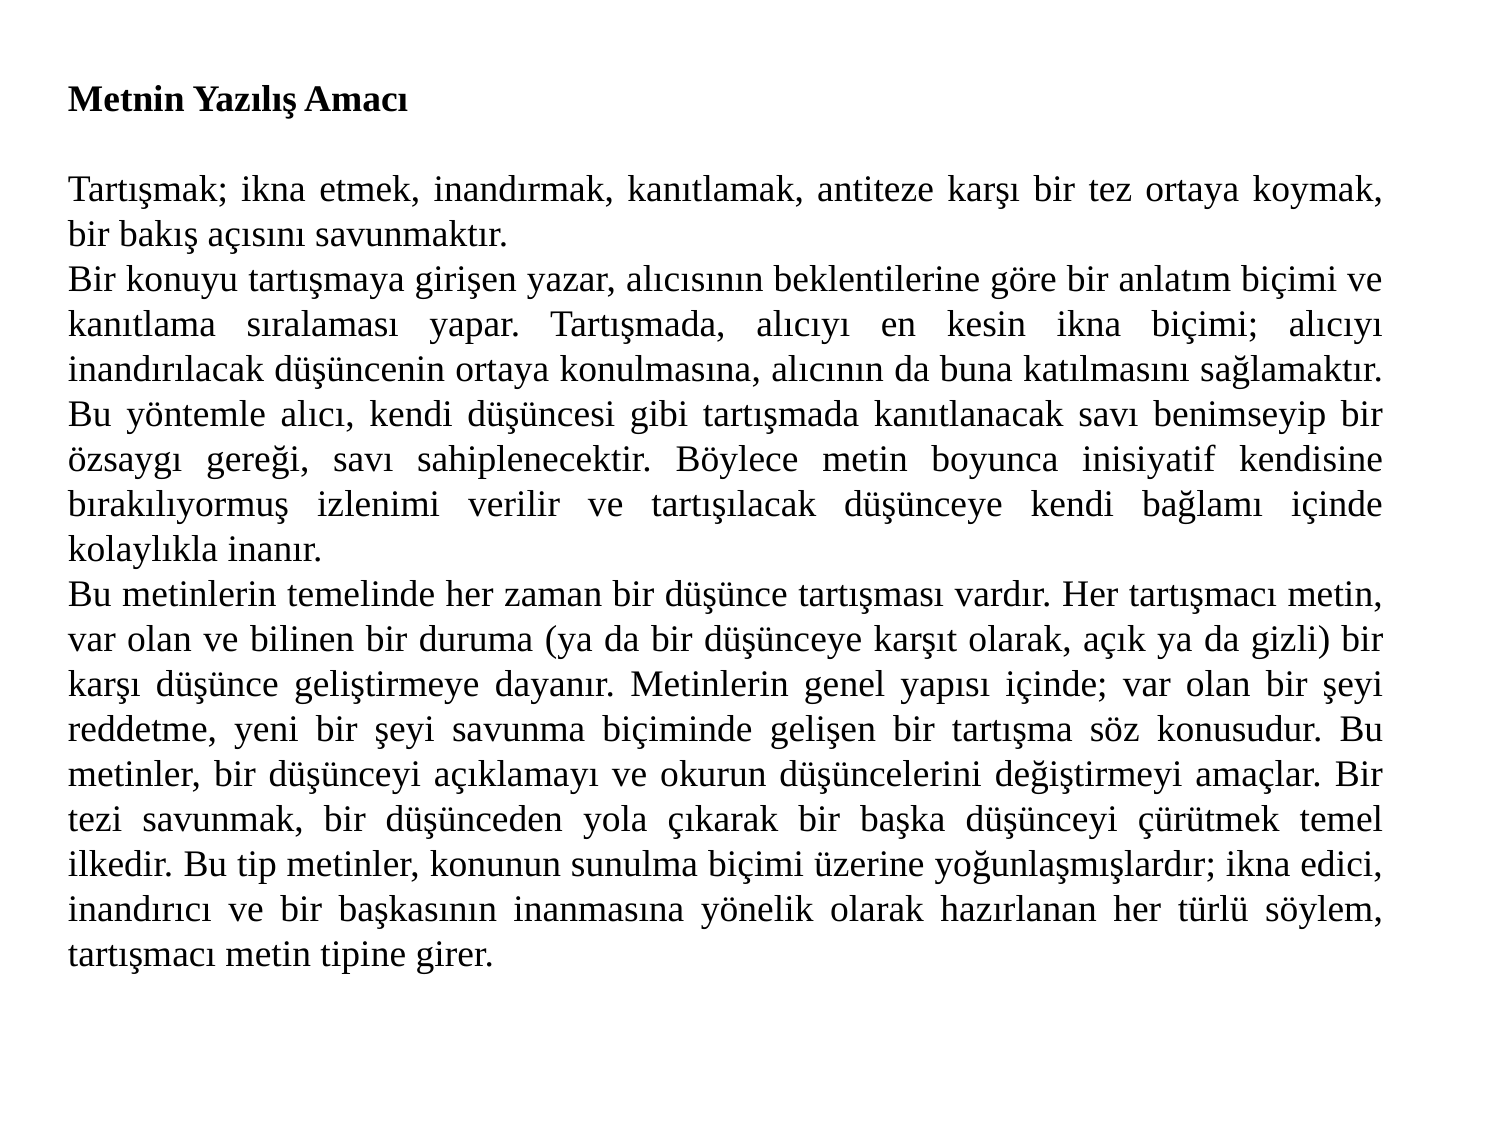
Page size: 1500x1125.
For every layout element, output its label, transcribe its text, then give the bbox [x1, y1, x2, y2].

text_box Metnin Yazılış Amacı Tartışmak; ikna etmek, inandırmak, kanıtlamak, antiteze karşı bir tez ortaya koymak, bir bakış açısını savunmaktır. Bir konuyu tartışmaya girişen yazar, alıcısının beklentilerine göre bir anlatım biçimi ve kanıtlama sıralaması yapar. Tartışmada, alıcıyı en kesin ikna biçimi; alıcıyı inandırılacak düşüncenin ortaya konulmasına, alıcının da buna katılmasını sağlamaktır. Bu yöntemle alıcı, kendi düşüncesi gibi tartışmada kanıtlanacak savı benimseyip bir özsaygı gereği, savı sahiplenecektir. Böylece metin boyunca inisiyatif kendisine bırakılıyormuş izlenimi verilir ve tartışılacak düşünceye kendi bağlamı içinde kolaylıkla inanır. Bu metinlerin temelinde her zaman bir düşünce tartışması vardır. Her tartışmacı metin, var olan ve bilinen bir duruma (ya da bir düşünceye karşıt olarak, açık ya da gizli) bir karşı düşünce geliştirmeye dayanır. Metinlerin genel yapısı içinde; var olan bir şeyi reddetme, yeni bir şeyi savunma biçiminde gelişen bir tartışma söz konusudur. Bu metinler, bir düşünceyi açıklamayı ve okurun düşüncelerini değiştirmeyi amaçlar. Bir tezi savunmak, bir düşünceden yola çıkarak bir başka düşünceyi çürütmek temel ilkedir. Bu tip metinler, konunun sunulma biçimi üzerine yoğunlaşmışlardır; ikna edici, inandırıcı ve bir başkasının inanmasına yönelik olarak hazırlanan her türlü söylem, tartışmacı metin tipine girer. [53, 66, 1400, 982]
